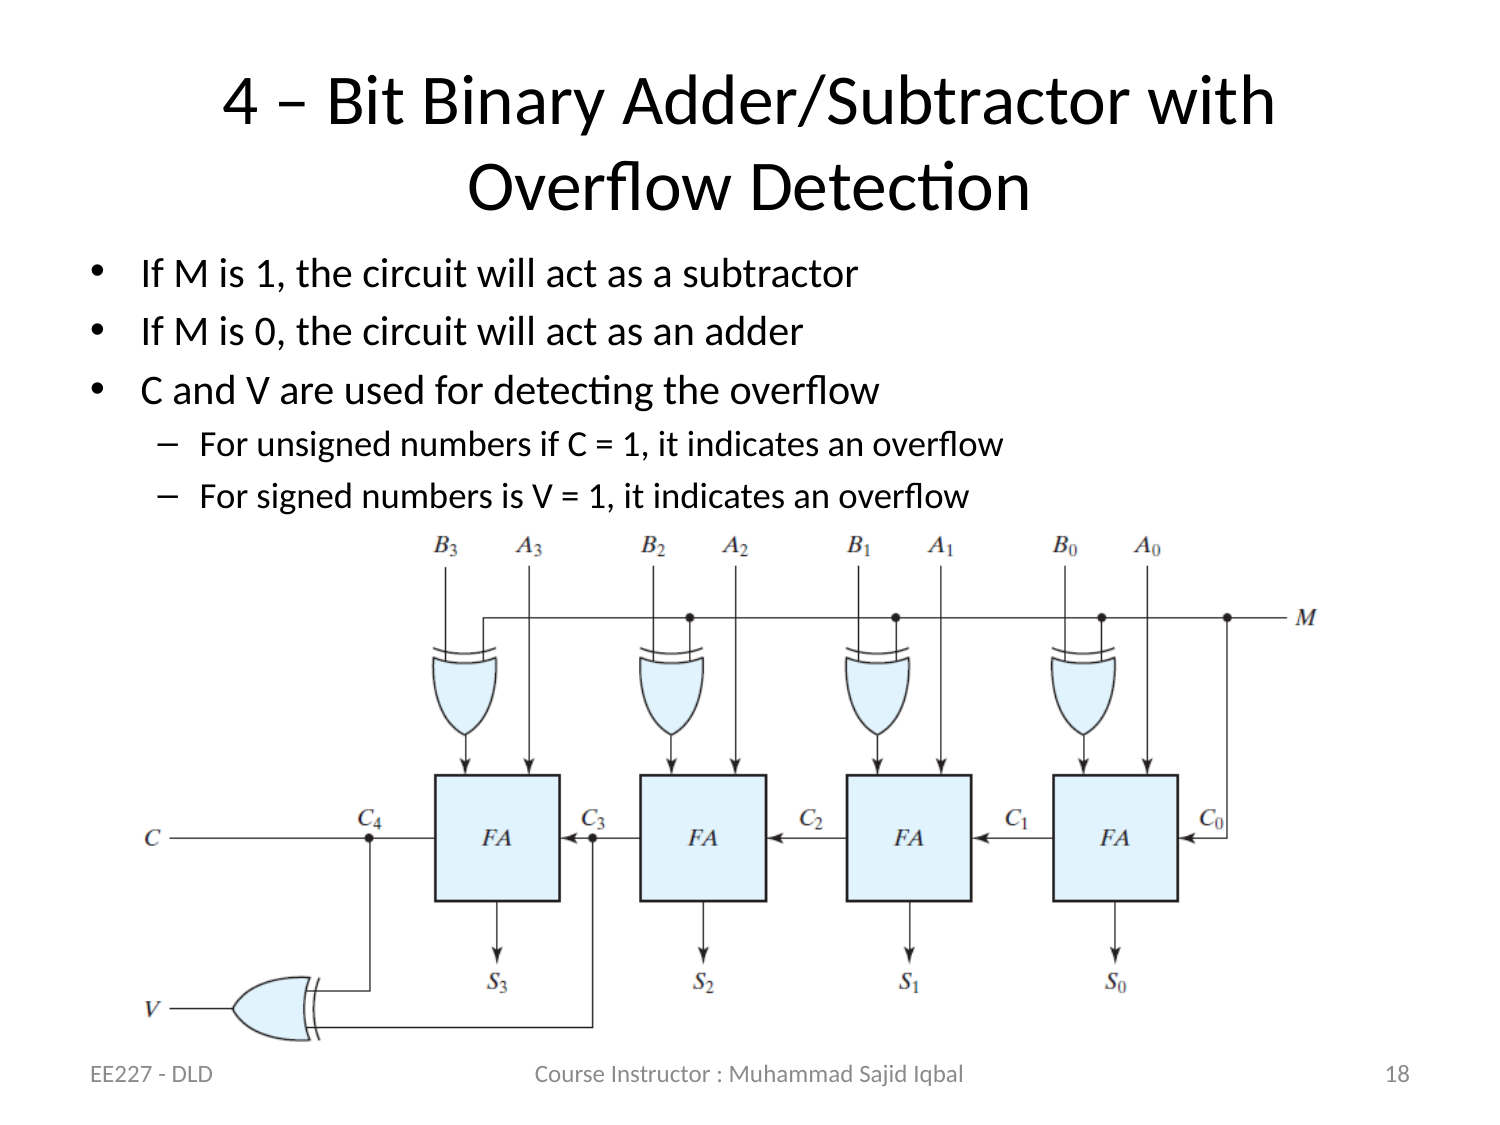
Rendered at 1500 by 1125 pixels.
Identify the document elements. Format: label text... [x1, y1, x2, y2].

slide_number 18 [1074, 1042, 1425, 1103]
picture [139, 524, 1326, 1051]
slide_number EE227 - DLD [75, 1042, 425, 1103]
title 4 – Bit Binary Adder/Subtractor with Overflow Detection [75, 45, 1425, 233]
list If M is 1, the circuit will act as a subtractor If M is 0, the circuit will act as an adder C and V are used for detecting the overflow For unsigned numbers if C = 1, it indicates an overflow For signed numbers is V = 1, it indicates an overflow [75, 237, 1425, 525]
footer Course Instructor : Muhammad Sajid Iqbal [512, 1059, 988, 1103]
